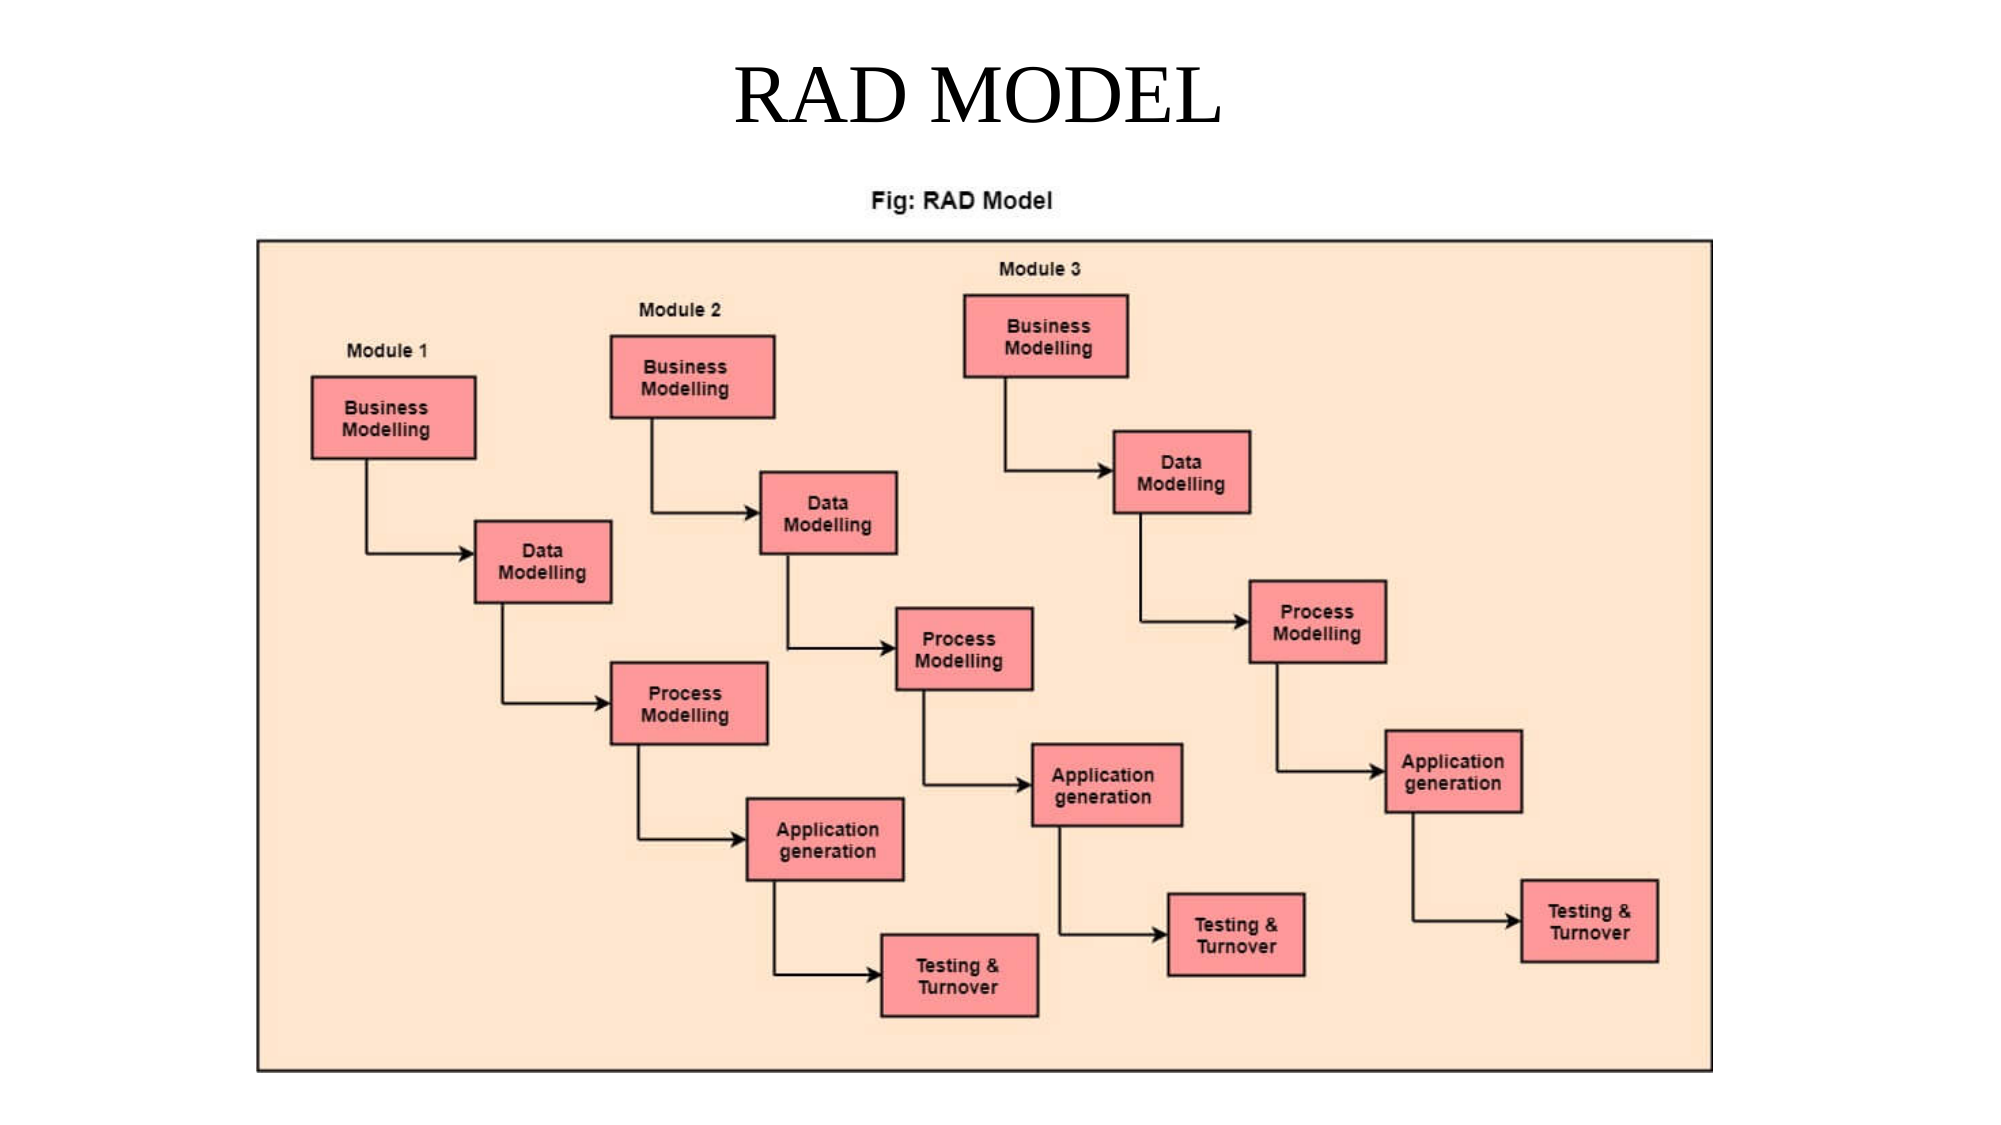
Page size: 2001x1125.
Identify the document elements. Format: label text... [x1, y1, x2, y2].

picture [256, 186, 1713, 1073]
title RAD MODEL [718, 22, 1460, 168]
